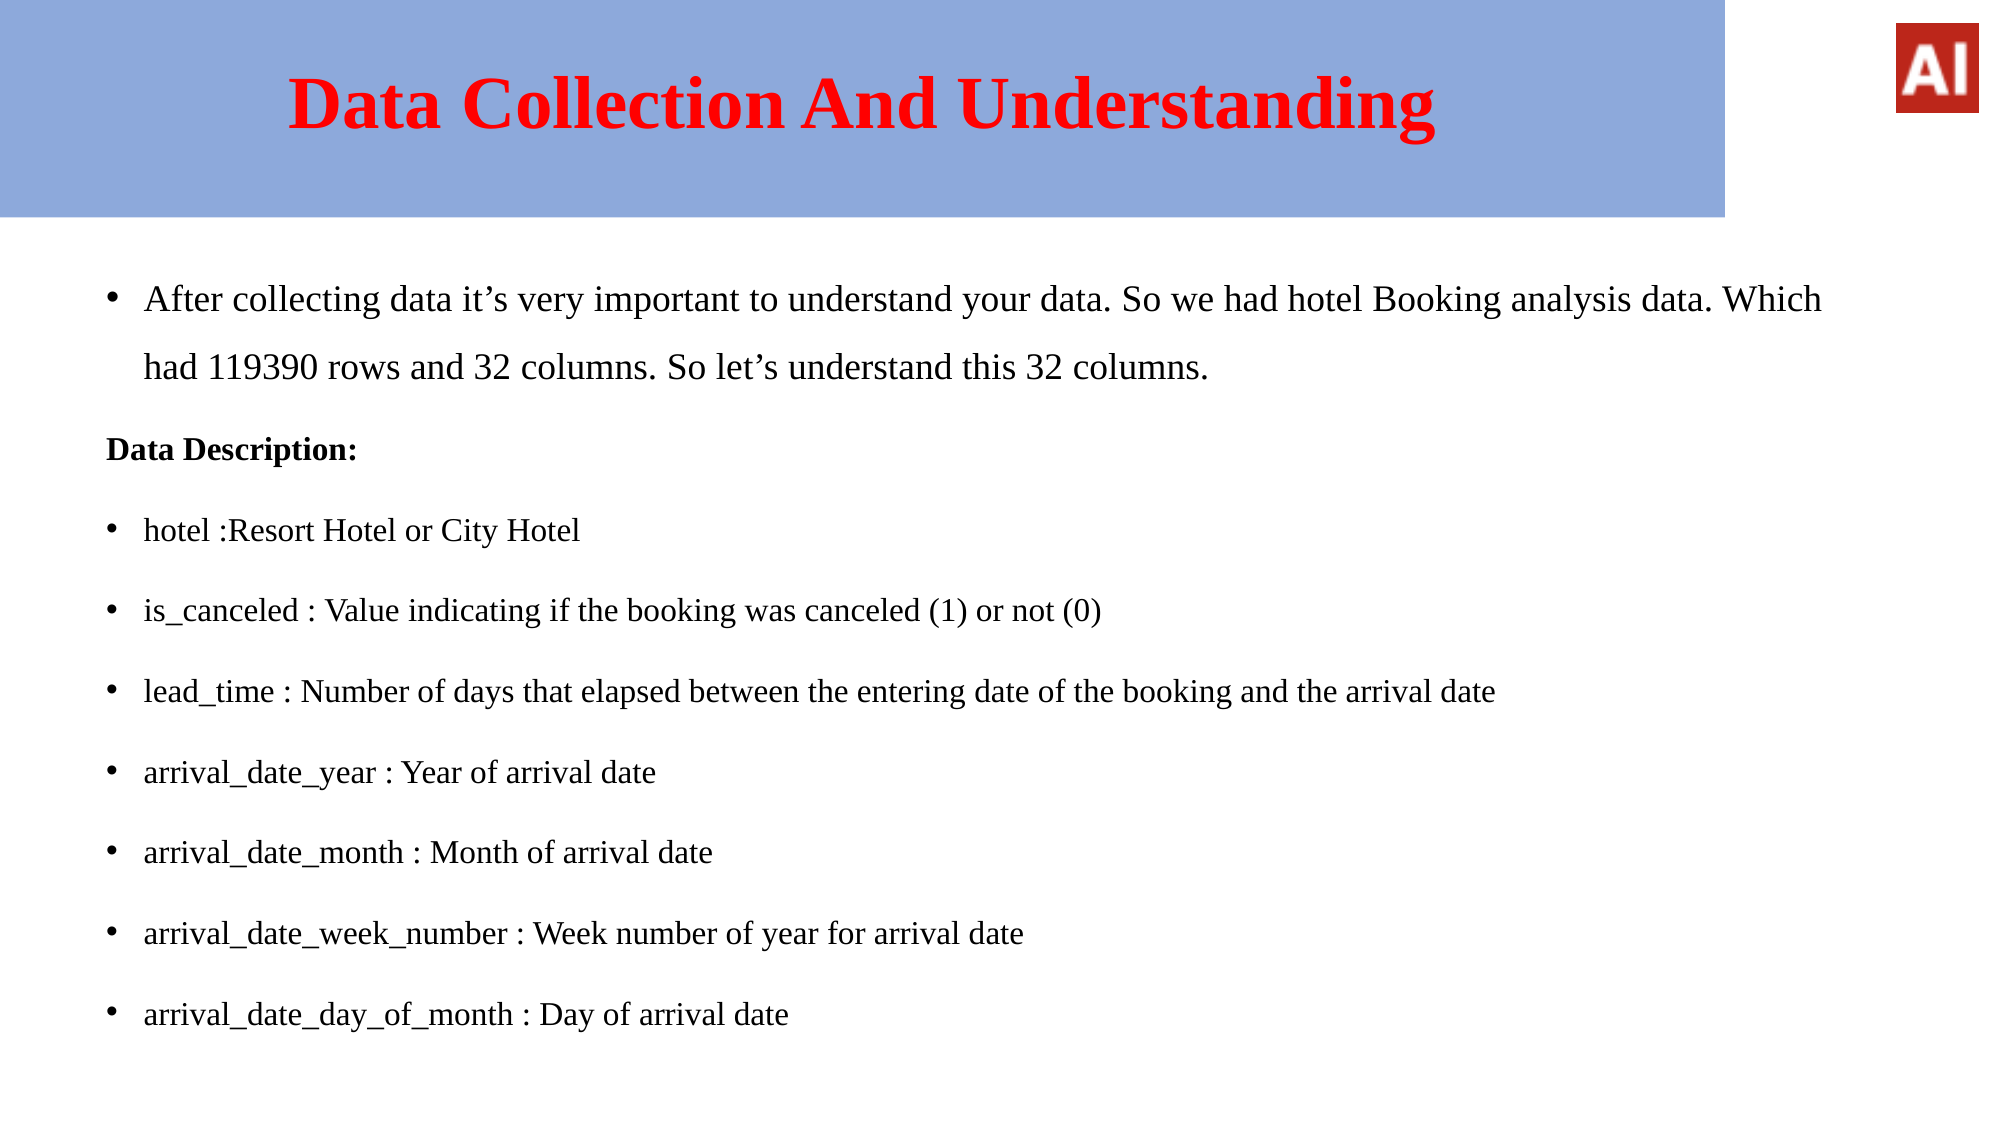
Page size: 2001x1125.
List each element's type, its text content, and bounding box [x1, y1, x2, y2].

picture [1895, 23, 1980, 113]
list After collecting data it’s very important to understand your data. So we had hotel Booking analysis data. Which had 119390 rows and 32 columns. So let’s understand this 32 columns. Data Description: hotel :Resort Hotel or City Hotel is_canceled : Value indicating if the booking was canceled (1) or not (0) lead_time : Number of days that elapsed between the entering date of the booking and the arrival date arrival_date_year : Year of arrival date arrival_date_month : Month of arrival date arrival_date_week_number : Week number of year for arrival date arrival_date_day_of_month : Day of arrival date [91, 244, 1881, 1103]
title Data Collection And Understanding [0, 0, 1725, 218]
